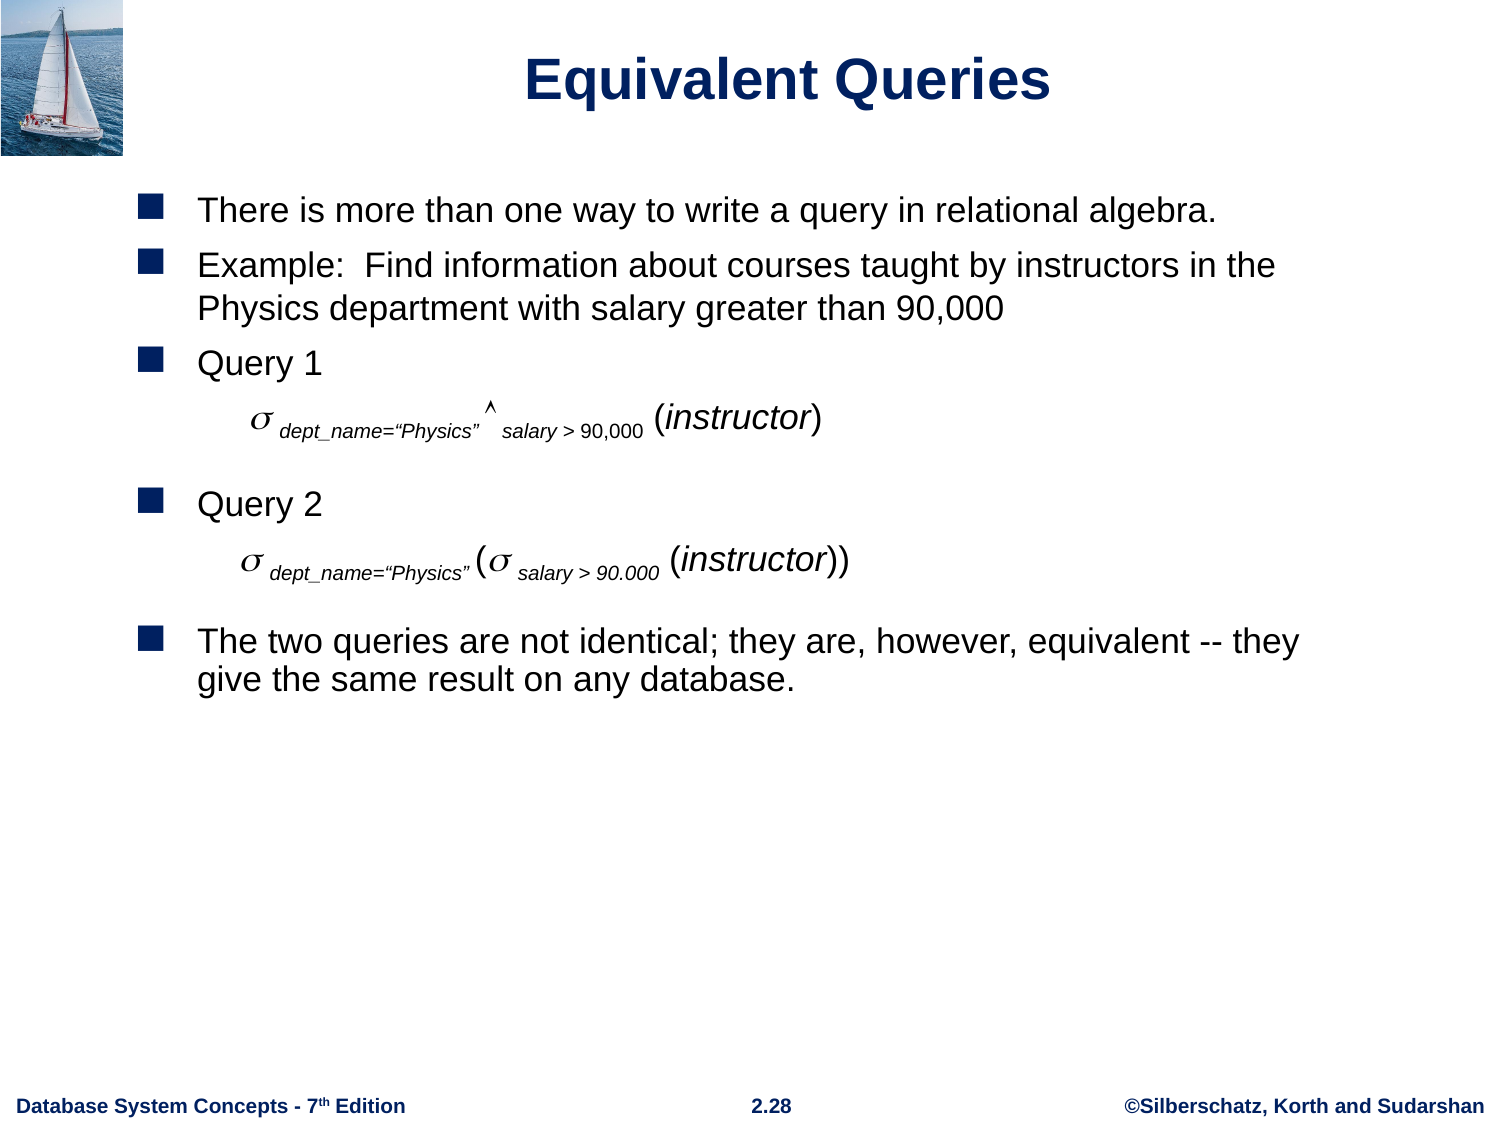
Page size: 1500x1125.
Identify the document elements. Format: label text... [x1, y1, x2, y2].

text_box There is more than one way to write a query in relational algebra. Example: Find information about courses taught by instructors in the Physics department with salary greater than 90,000 Query 1  dept_name=“Physics”  salary > 90,000 (instructor) Query 2  dept_name=“Physics” ( salary > 90.000 (instructor)) The two queries are not identical; they are, however, equivalent -- they give the same result on any database. [126, 179, 1387, 945]
text_box Equivalent Queries [125, 19, 1451, 120]
picture [0, 0, 123, 156]
